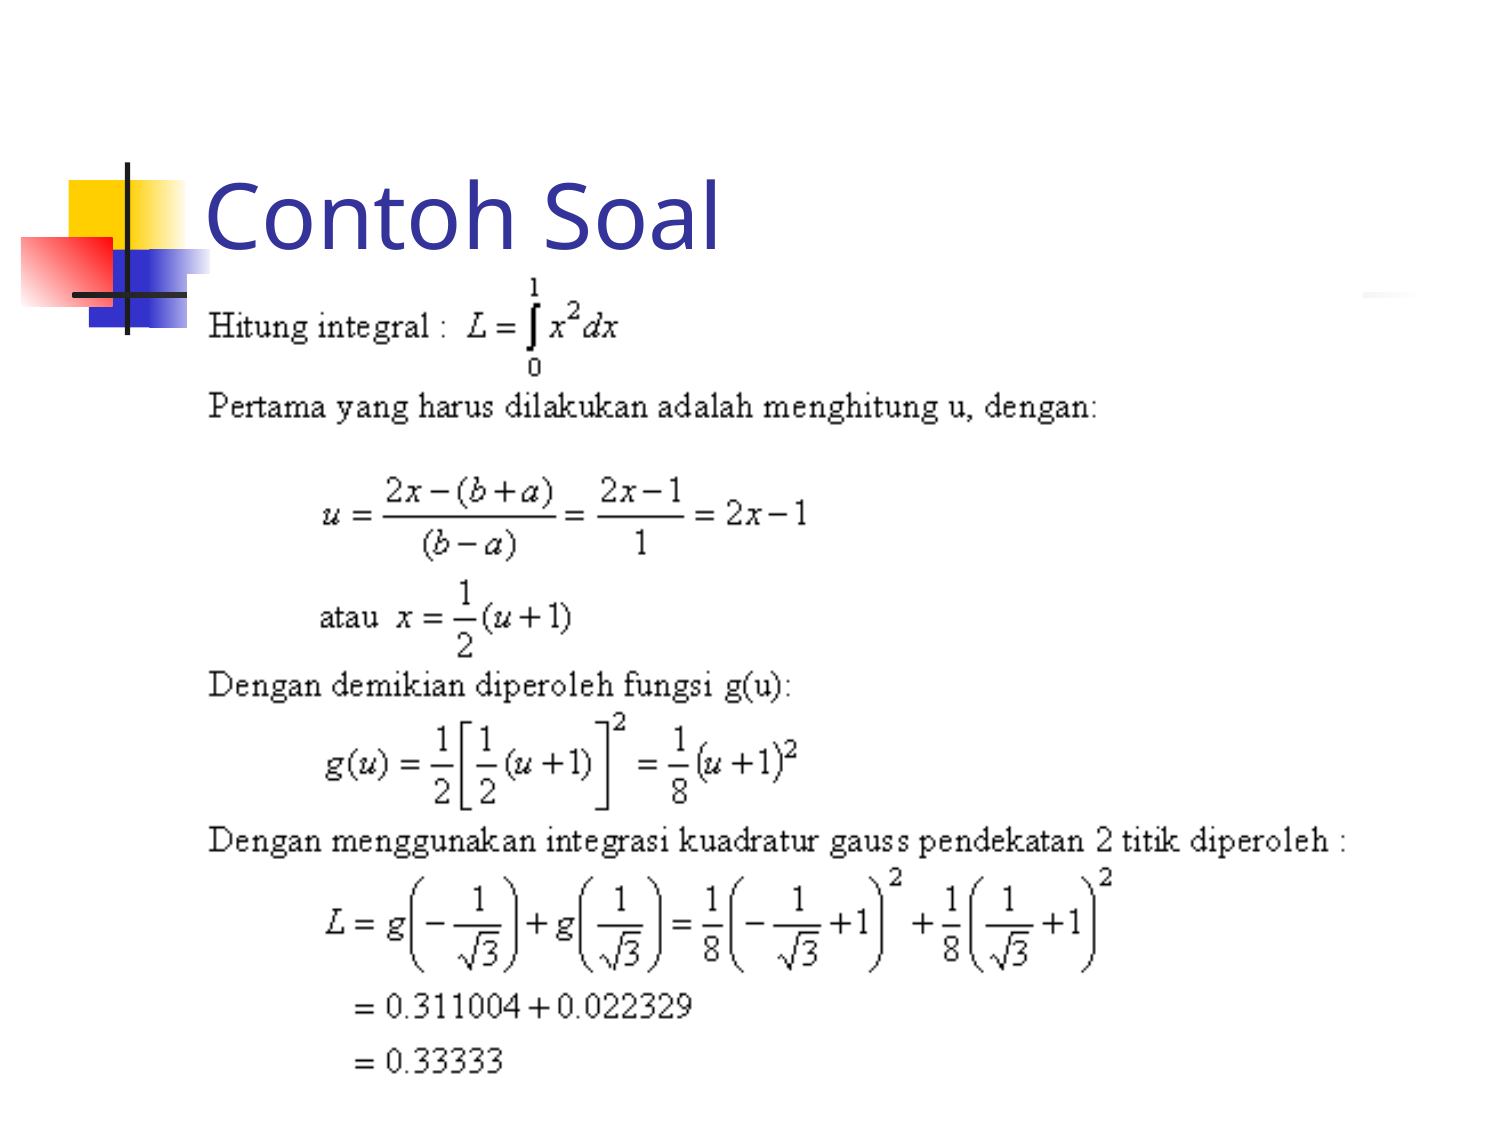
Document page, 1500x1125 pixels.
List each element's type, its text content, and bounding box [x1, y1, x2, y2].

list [187, 274, 1363, 1076]
title Contoh Soal [188, 35, 1468, 275]
